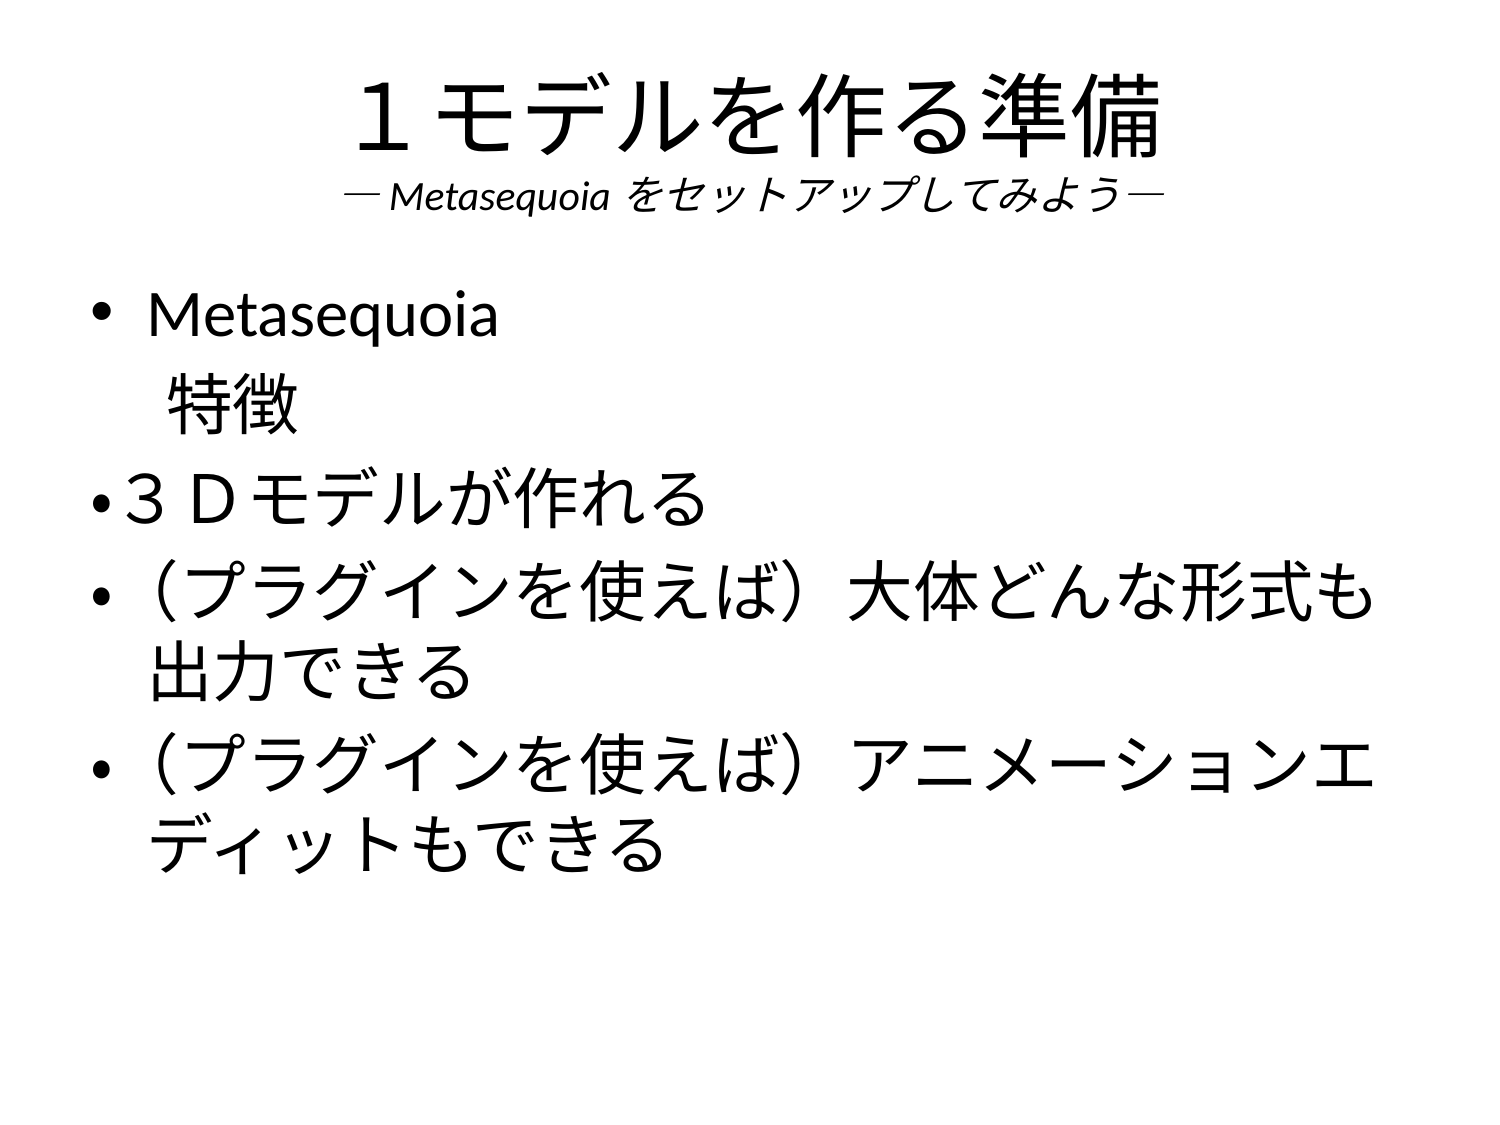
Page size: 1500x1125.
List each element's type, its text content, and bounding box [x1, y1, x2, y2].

list Metasequoia 特徴 ・３Ｄモデルが作れる ・（プラグインを使えば）大体どんな形式も出力できる ・（プラグインを使えば）アニメーションエディットもできる [75, 262, 1425, 1005]
title １モデルを作る準備 ―Metasequoiaをセットアップしてみよう― [75, 45, 1425, 233]
